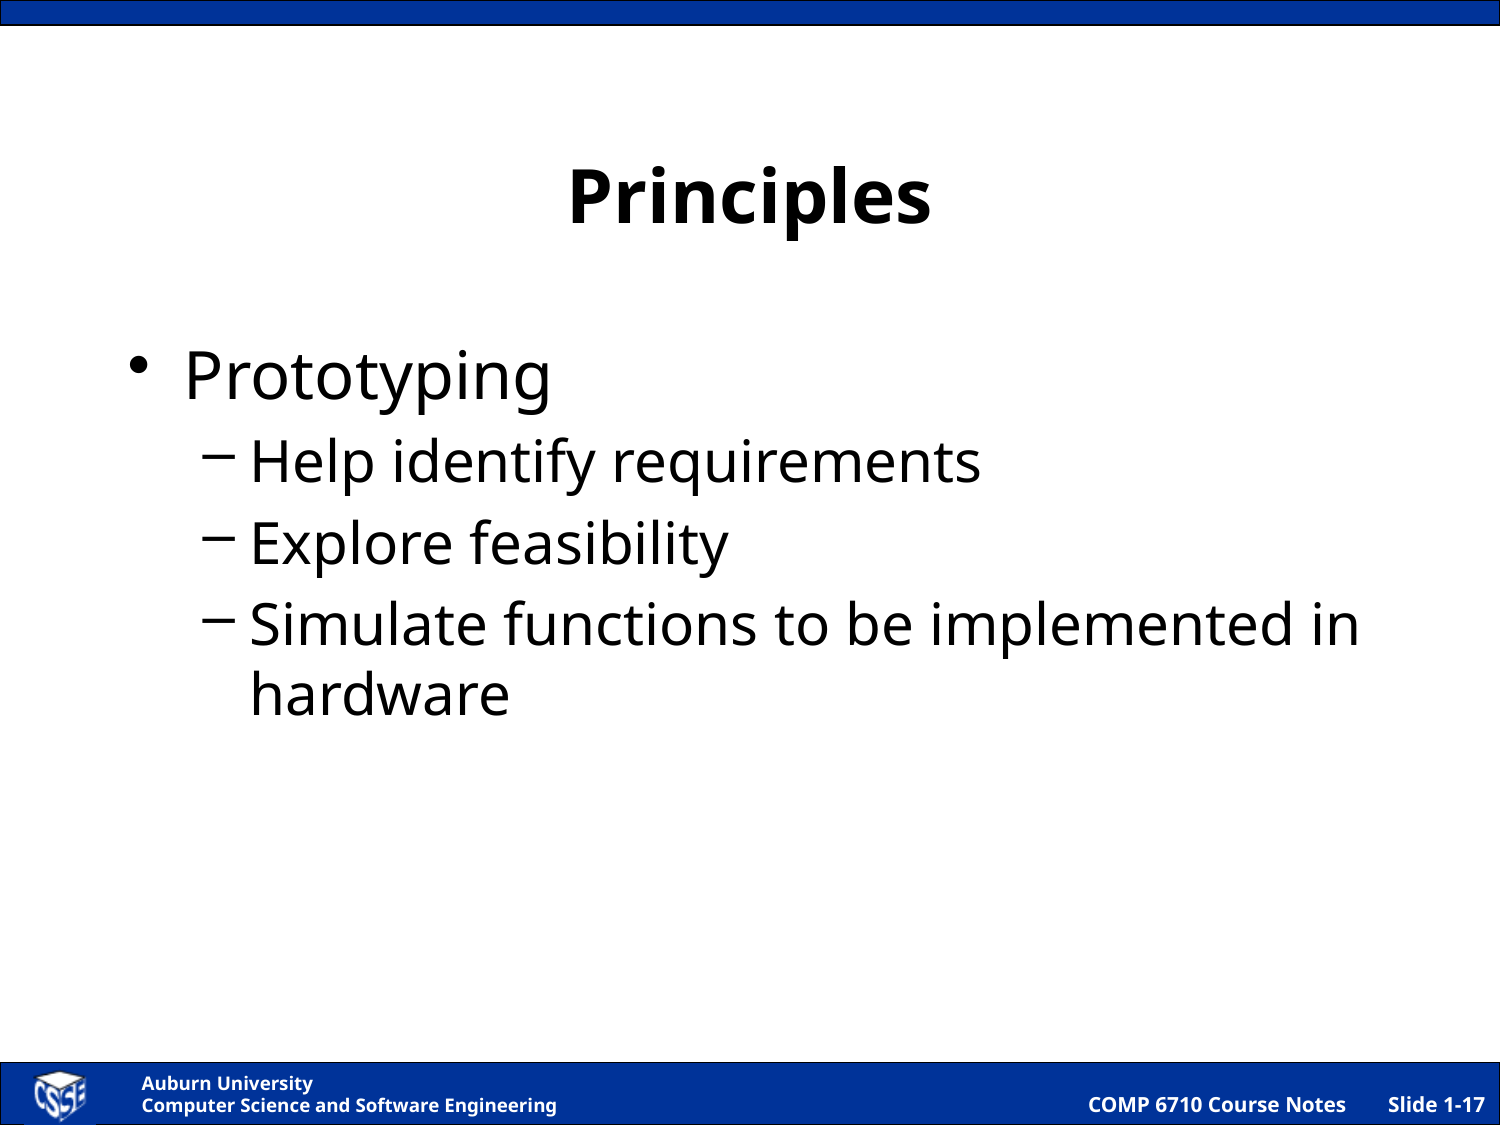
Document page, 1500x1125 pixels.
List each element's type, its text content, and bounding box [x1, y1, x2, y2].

list Prototyping Help identify requirements Explore feasibility Simulate functions to be implemented in hardware [112, 324, 1388, 1001]
picture [24, 1066, 96, 1125]
title Principles [112, 99, 1388, 288]
